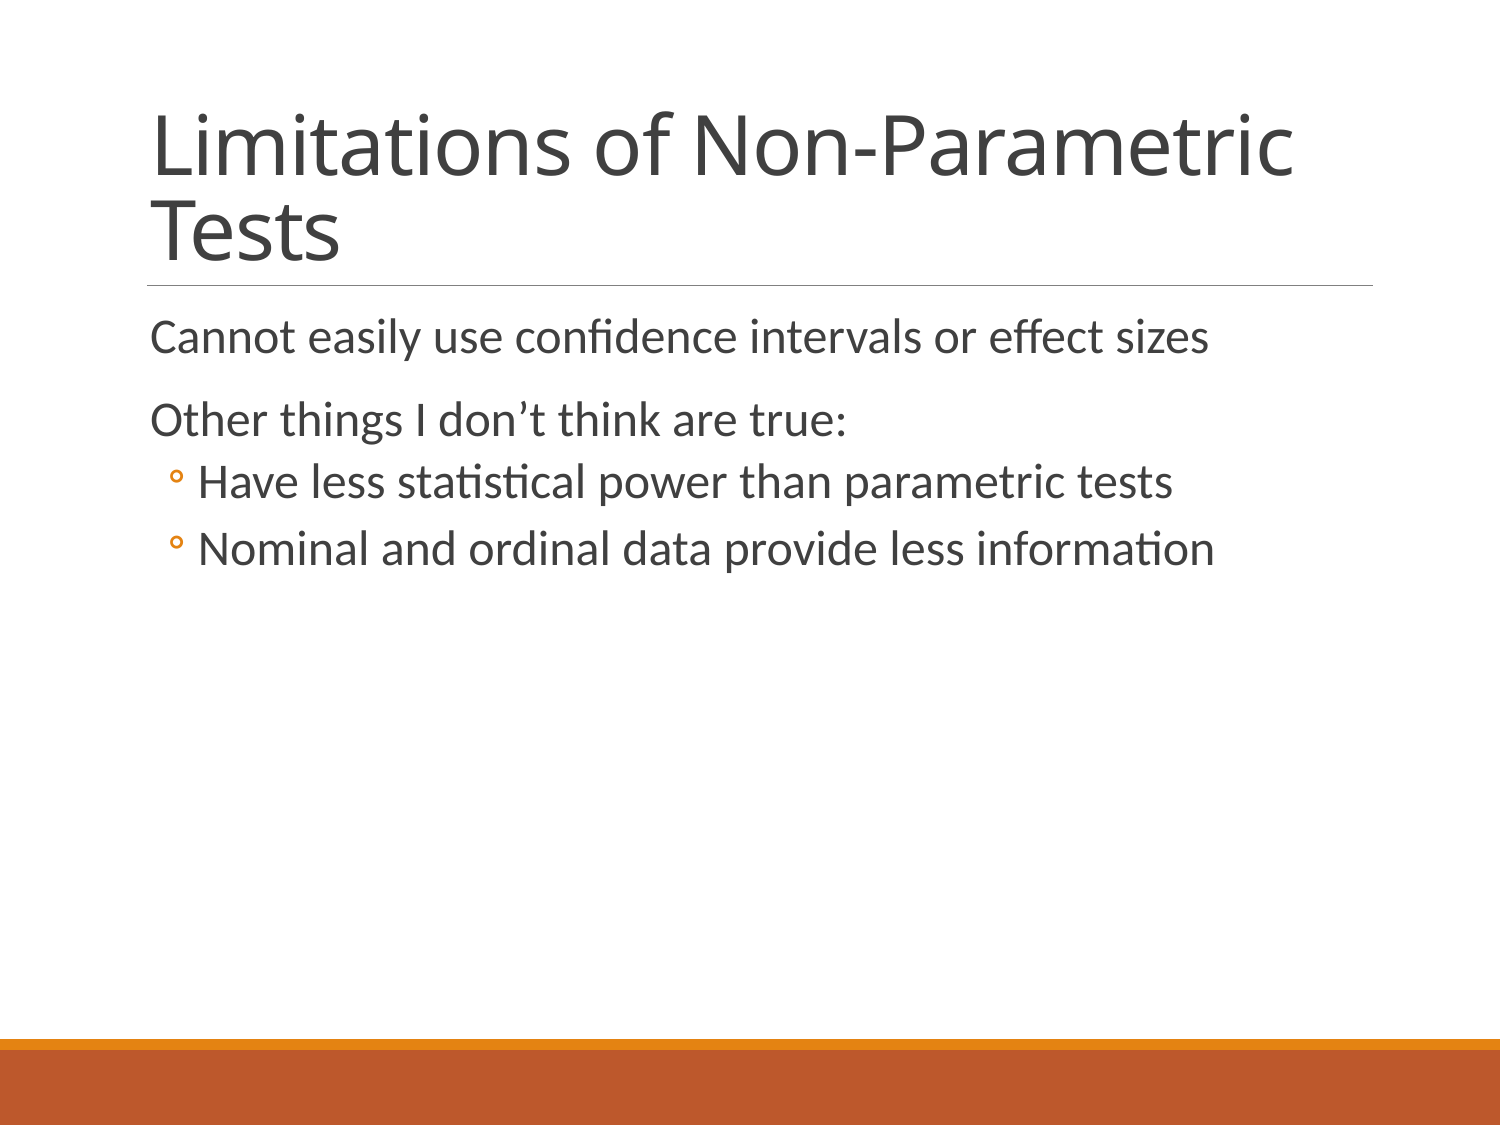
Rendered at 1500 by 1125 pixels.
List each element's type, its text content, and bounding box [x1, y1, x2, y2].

list Cannot easily use confidence intervals or effect sizes Other things I don’t think are true: Have less statistical power than parametric tests Nominal and ordinal data provide less information [135, 302, 1373, 963]
title Limitations of Non-Parametric Tests [135, 47, 1373, 285]
